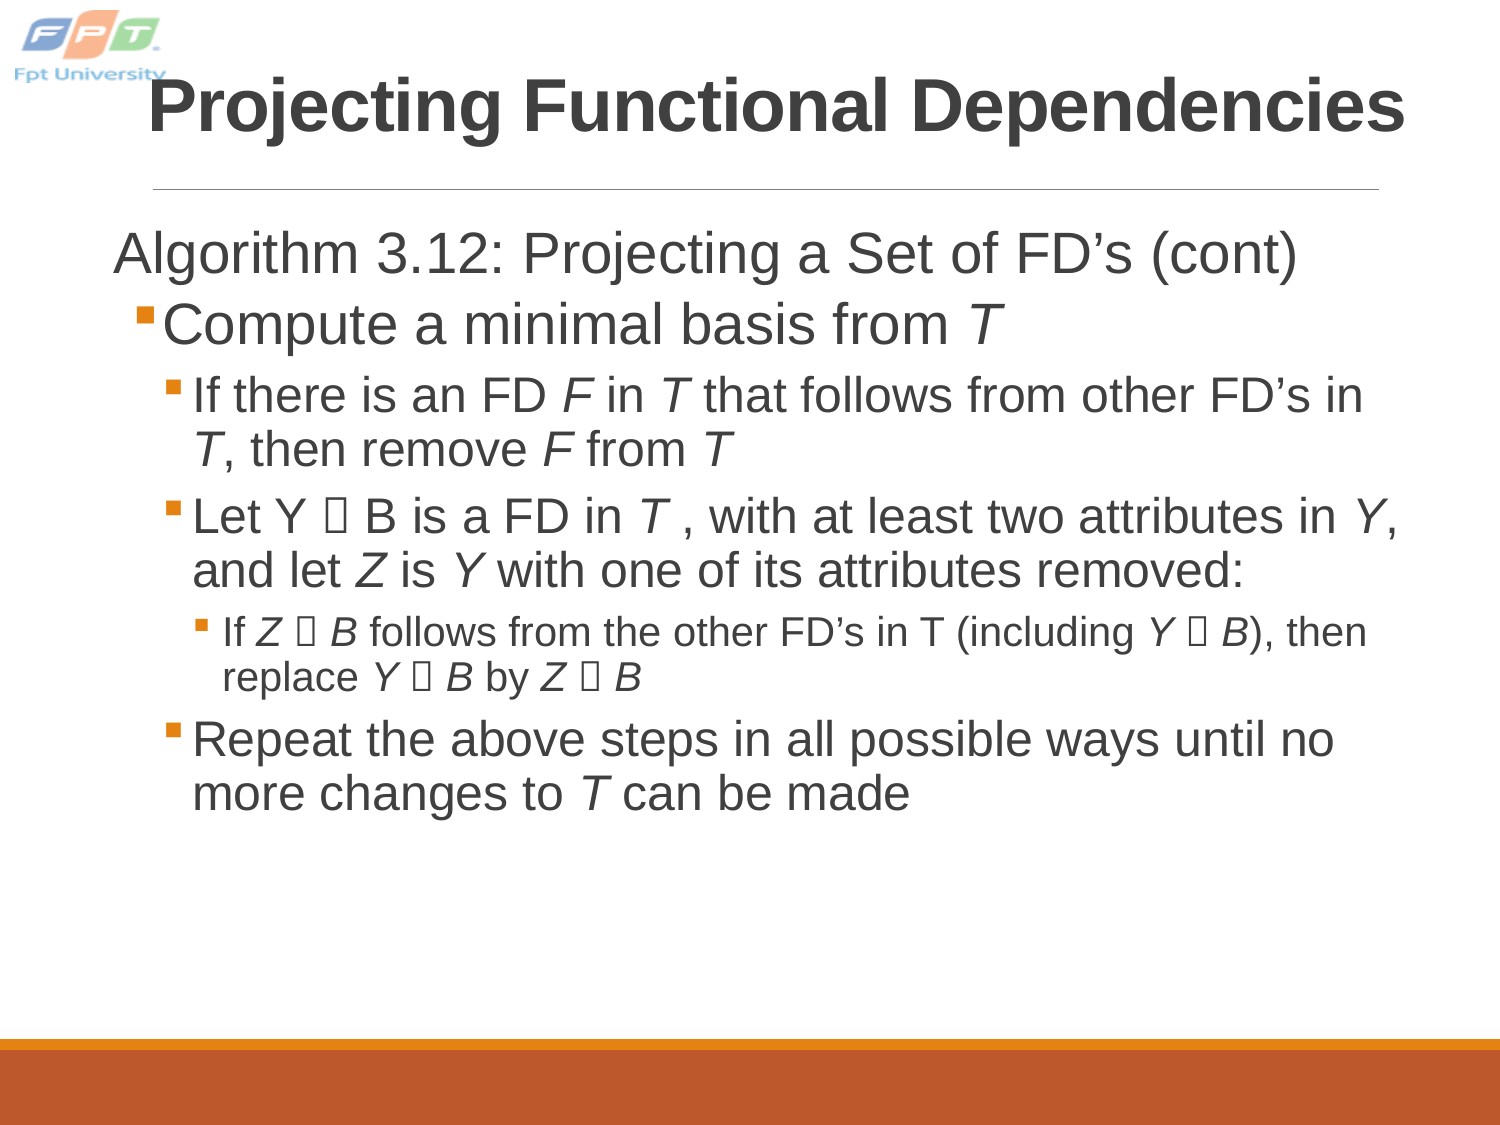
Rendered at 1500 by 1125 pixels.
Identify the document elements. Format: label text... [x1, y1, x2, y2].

title Summary 2: [15, 10, 166, 83]
list Algorithm 3.12: Projecting a Set of FD’s (cont) Compute a minimal basis from T If there is an FD F in T that follows from other FD’s in T, then remove F from T Let Y  B is a FD in T , with at least two attributes in Y, and let Z is Y with one of its attributes removed: If Z  B follows from the other FD’s in T (including Y  B), then replace Y  B by Z  B Repeat the above steps in all possible ways until no more changes to T can be made [99, 215, 1401, 1048]
title Projecting Functional Dependencies [120, 62, 1423, 201]
